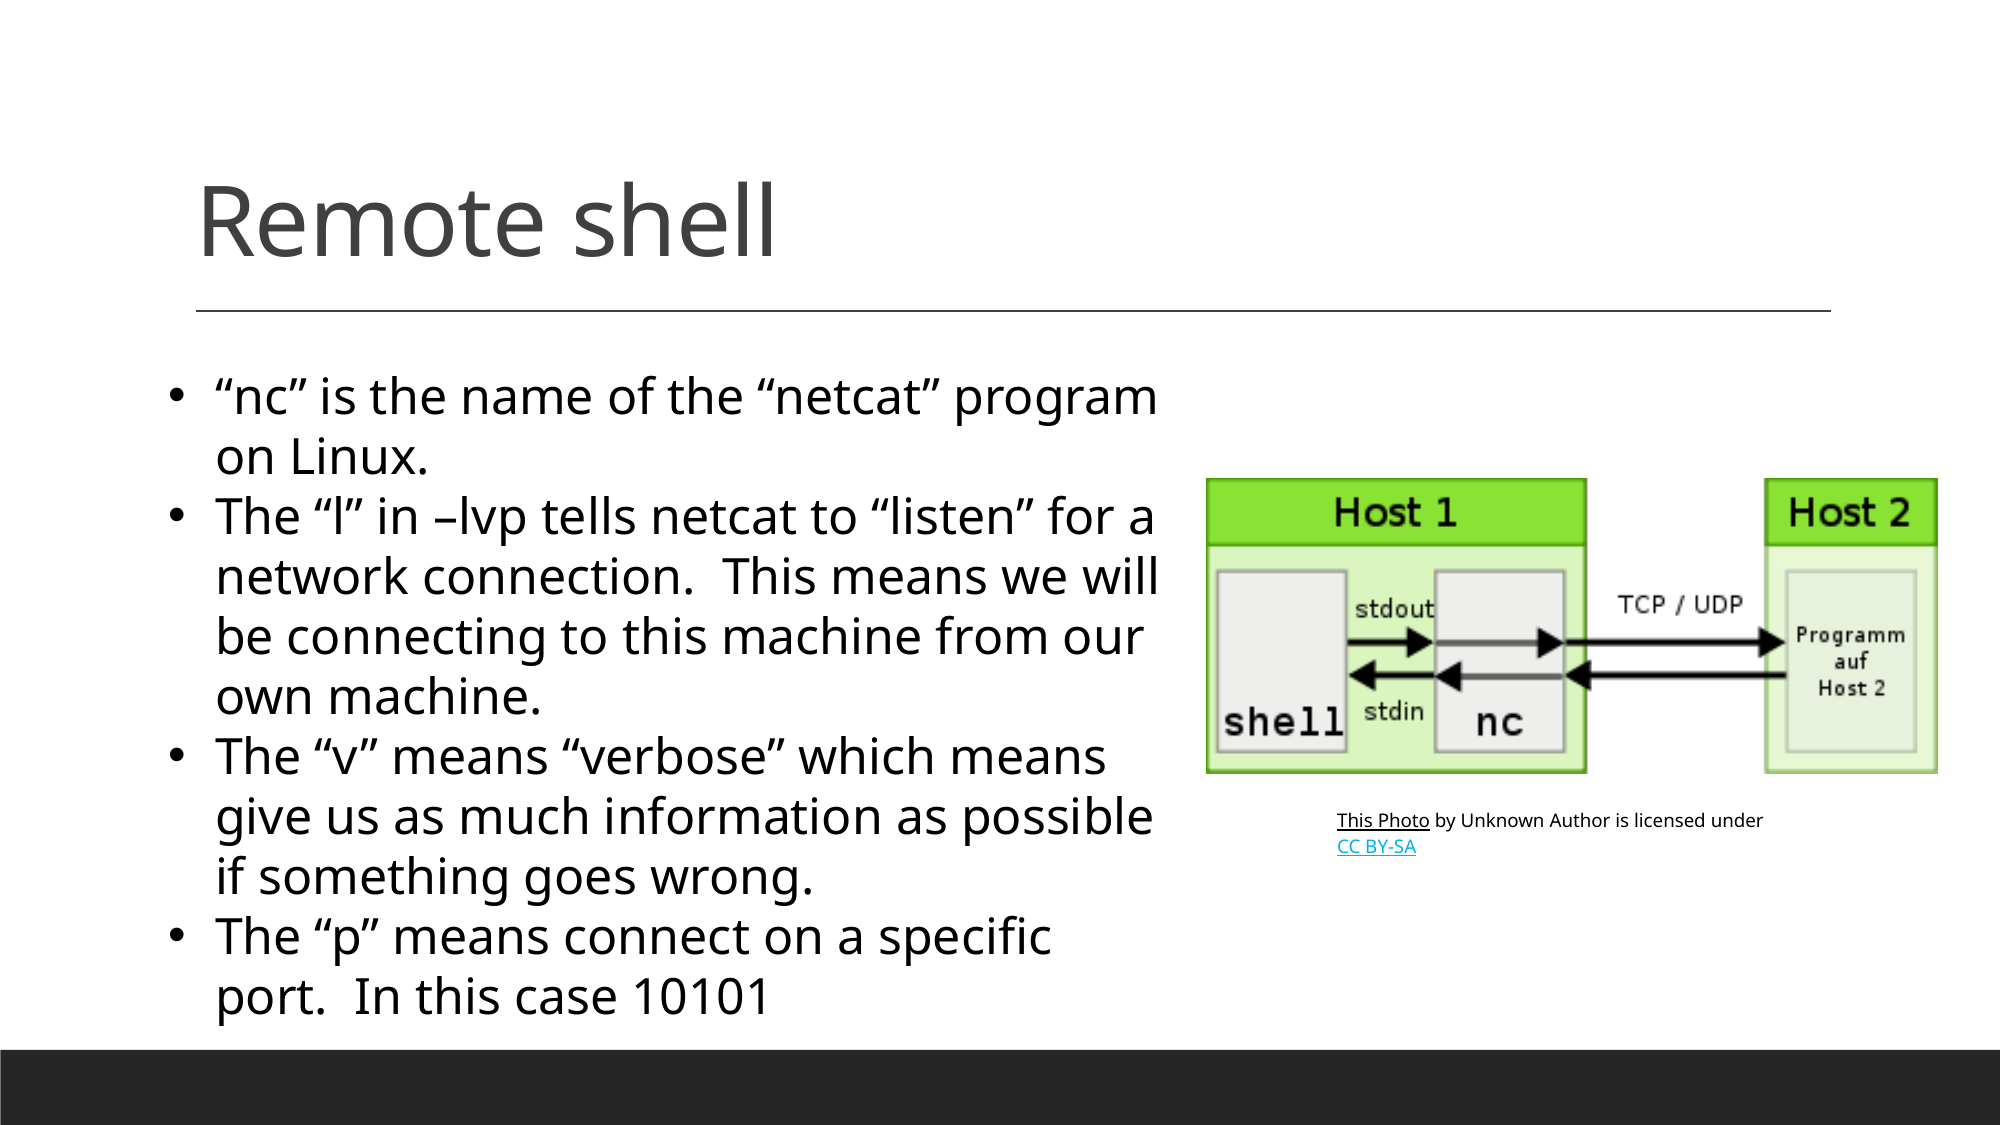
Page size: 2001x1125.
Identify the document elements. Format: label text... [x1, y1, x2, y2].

text_box “nc” is the name of the “netcat” program on Linux. The “l” in –lvp tells netcat to “listen” for a network connection. This means we will be connecting to this machine from our own machine. The “v” means “verbose” which means give us as much information as possible if something goes wrong. The “p” means connect on a specific port. In this case 10101 [153, 356, 1193, 1032]
title Remote shell [180, 47, 1830, 285]
picture [1205, 478, 1939, 774]
text_box This Photo by Unknown Author is licensed under CC BY-SA [1322, 801, 1838, 868]
